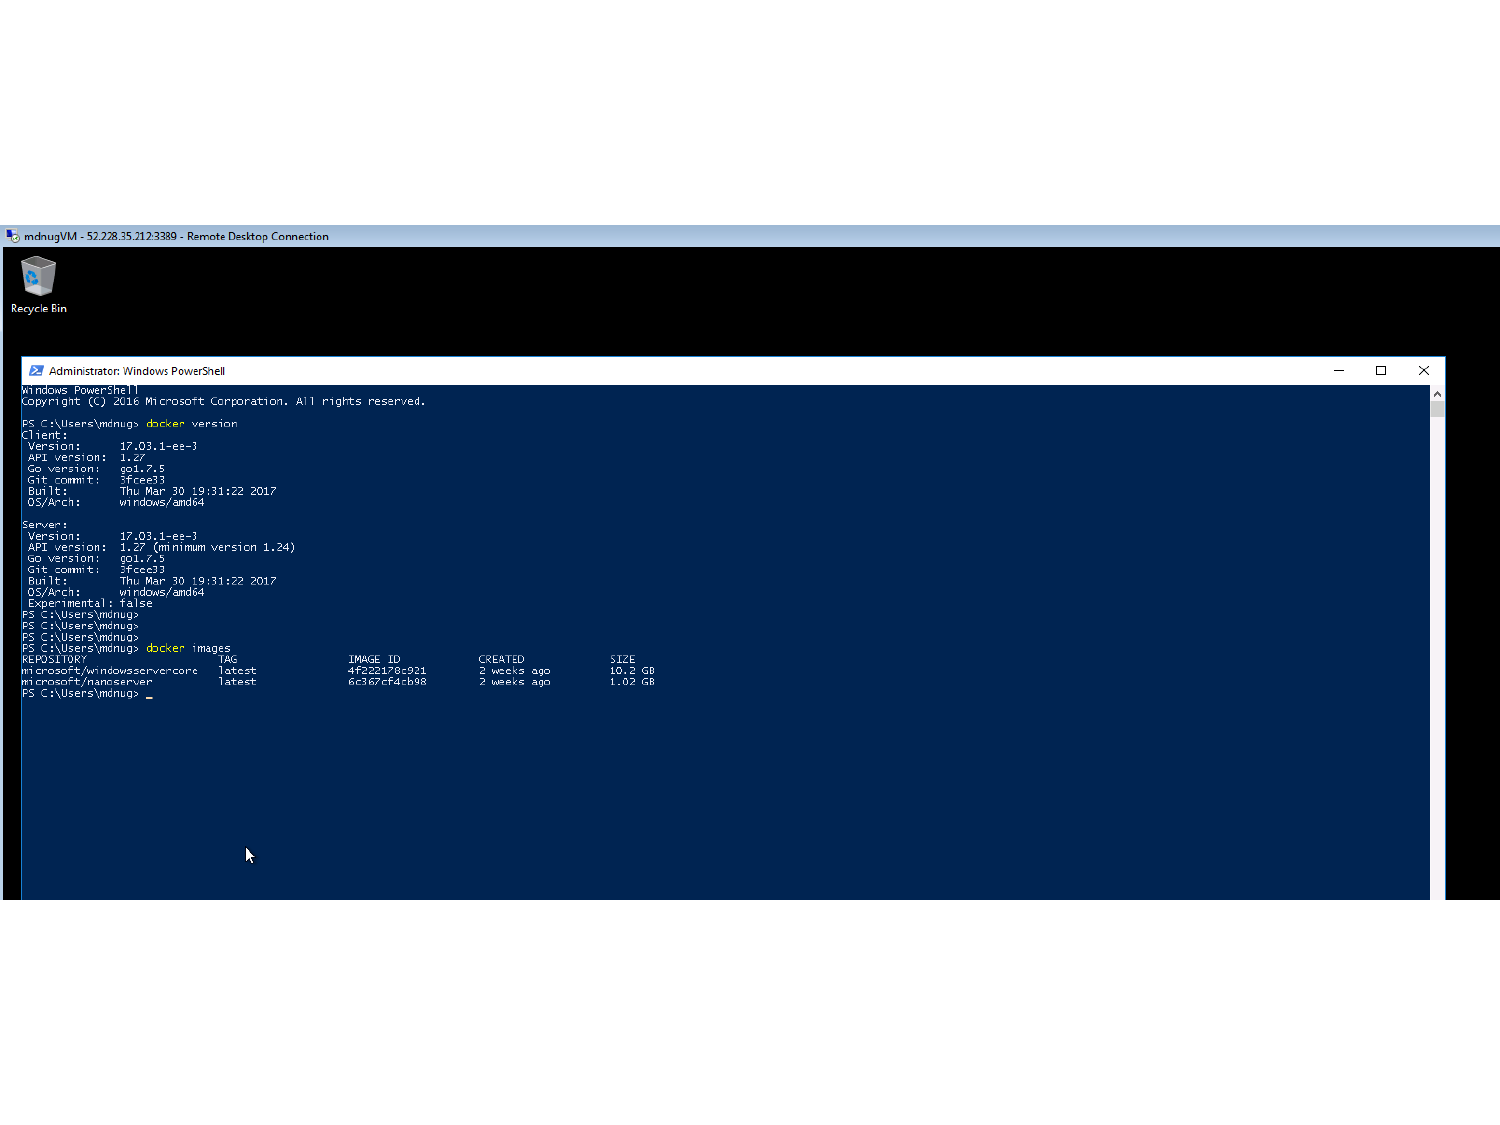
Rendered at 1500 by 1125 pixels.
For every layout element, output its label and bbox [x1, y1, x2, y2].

picture [0, 225, 1500, 900]
